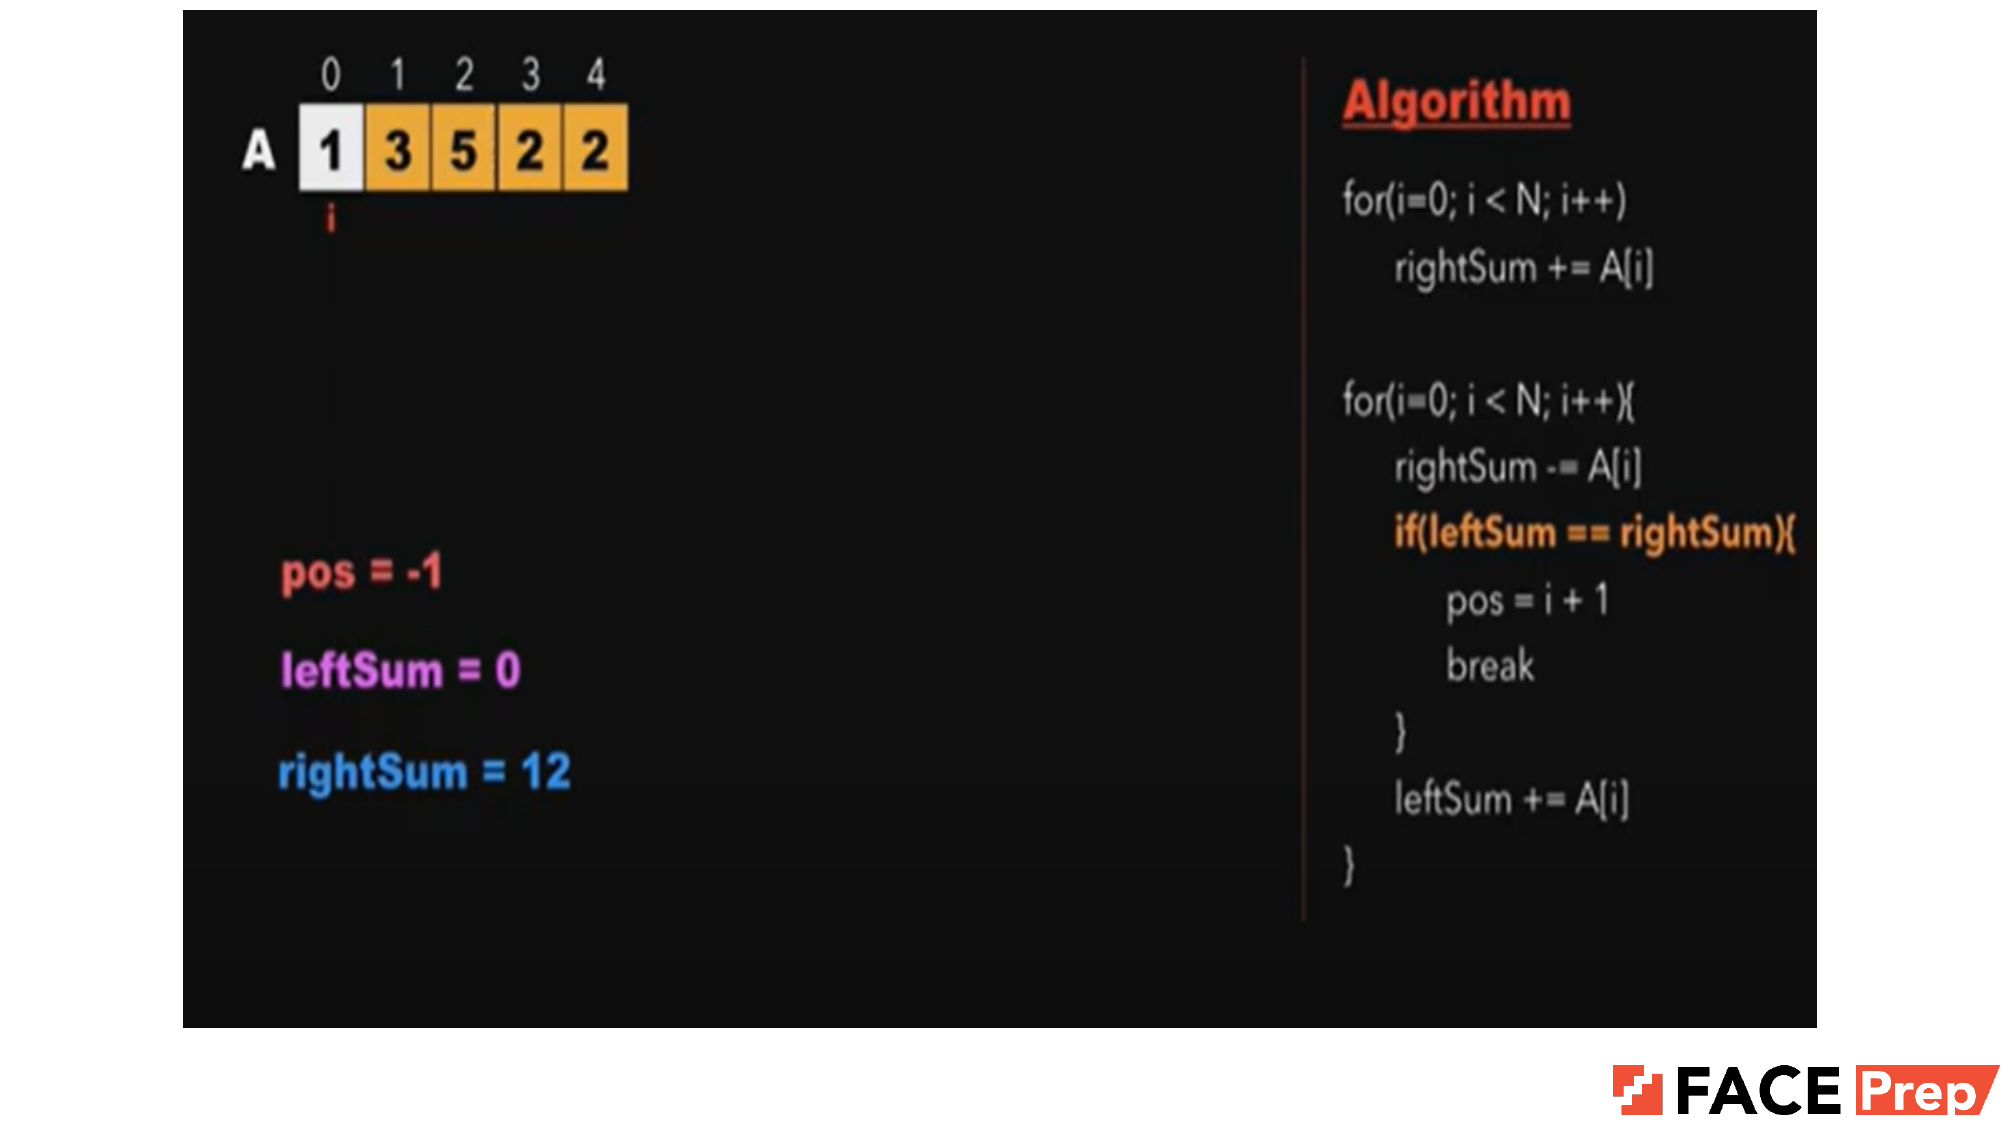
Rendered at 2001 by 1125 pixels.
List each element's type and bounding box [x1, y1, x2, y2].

picture [1613, 1065, 2000, 1115]
list [183, 10, 1817, 1028]
